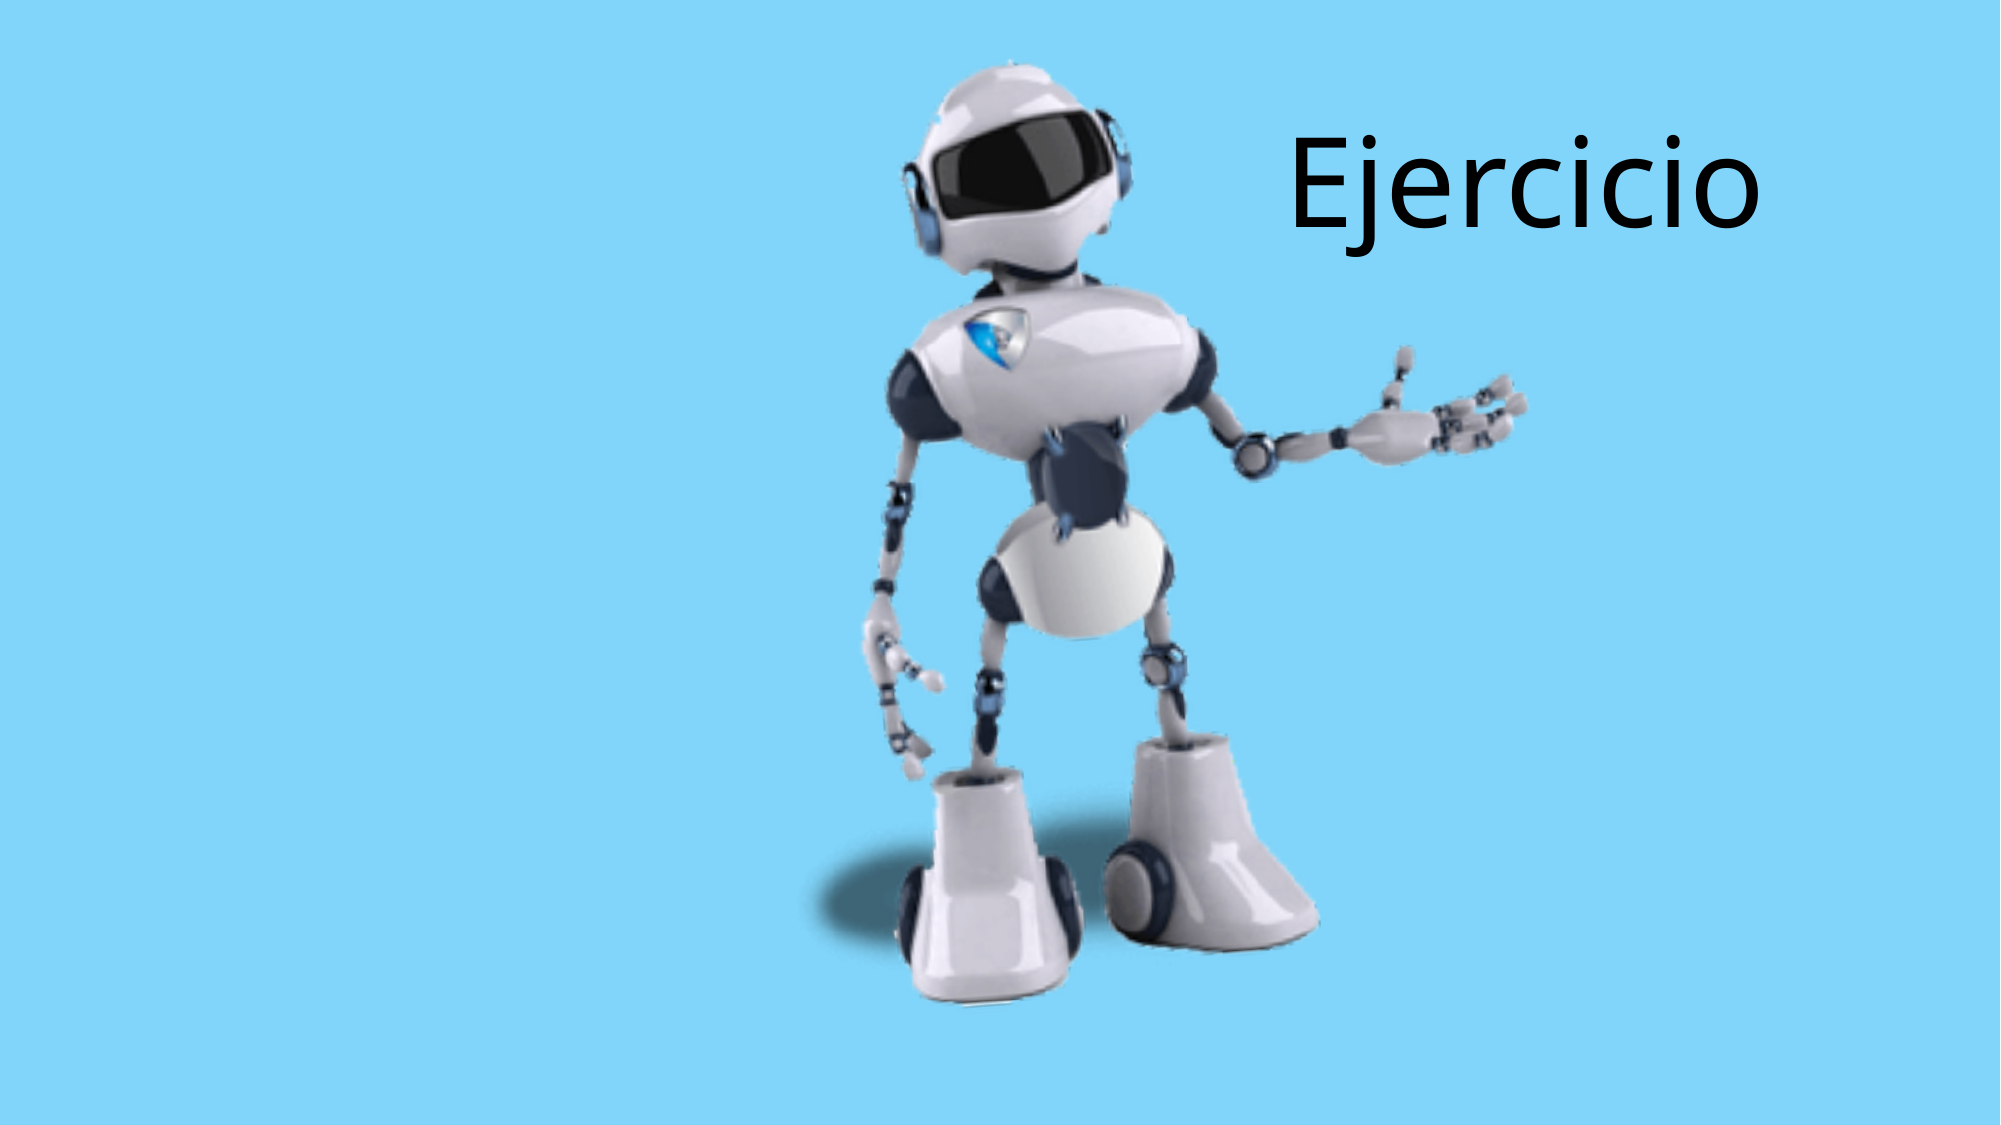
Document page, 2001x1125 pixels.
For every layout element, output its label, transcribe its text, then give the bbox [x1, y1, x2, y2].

picture [730, 1, 1610, 1069]
title Ejercicio [1574, 86, 1857, 263]
